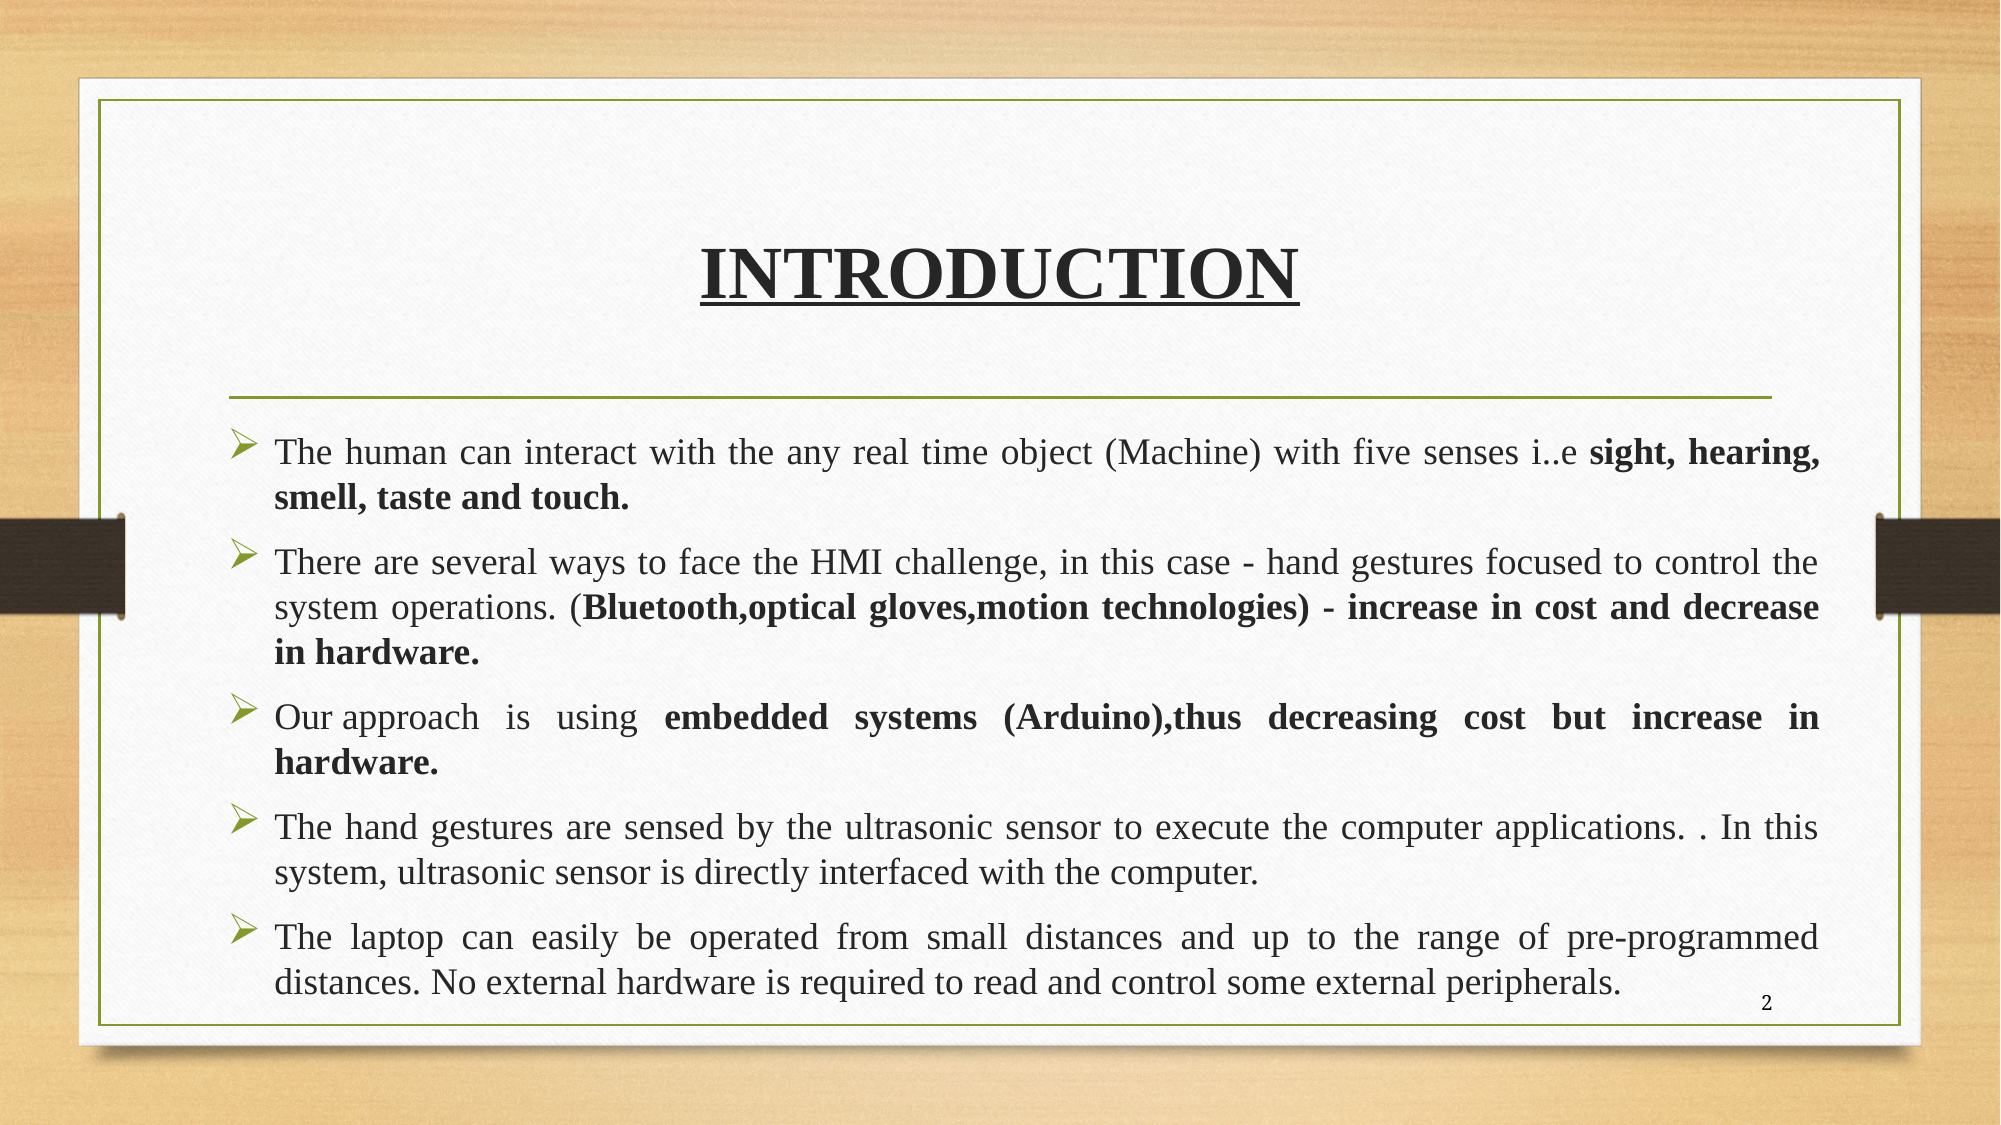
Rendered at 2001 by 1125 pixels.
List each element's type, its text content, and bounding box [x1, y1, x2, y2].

slide_number 2 [1698, 979, 1788, 1025]
picture [0, 0, 2001, 1125]
title INTRODUCTION [212, 161, 1788, 375]
list The human can interact with the any real time object (Machine) with five senses i..e sight, hearing, smell, taste and touch. There are several ways to face the HMI challenge, in this case - hand gestures focused to control the system operations. (Bluetooth,optical gloves,motion technologies) - increase in cost and decrease in hardware. Our approach is using embedded systems (Arduino),thus decreasing cost but increase in hardware. The hand gestures are sensed by the ultrasonic sensor to execute the computer applications. . In this system, ultrasonic sensor is directly interfaced with the computer. The laptop can easily be operated from small distances and up to the range of pre-programmed distances. No external hardware is required to read and control some external peripherals. [212, 419, 1836, 1010]
